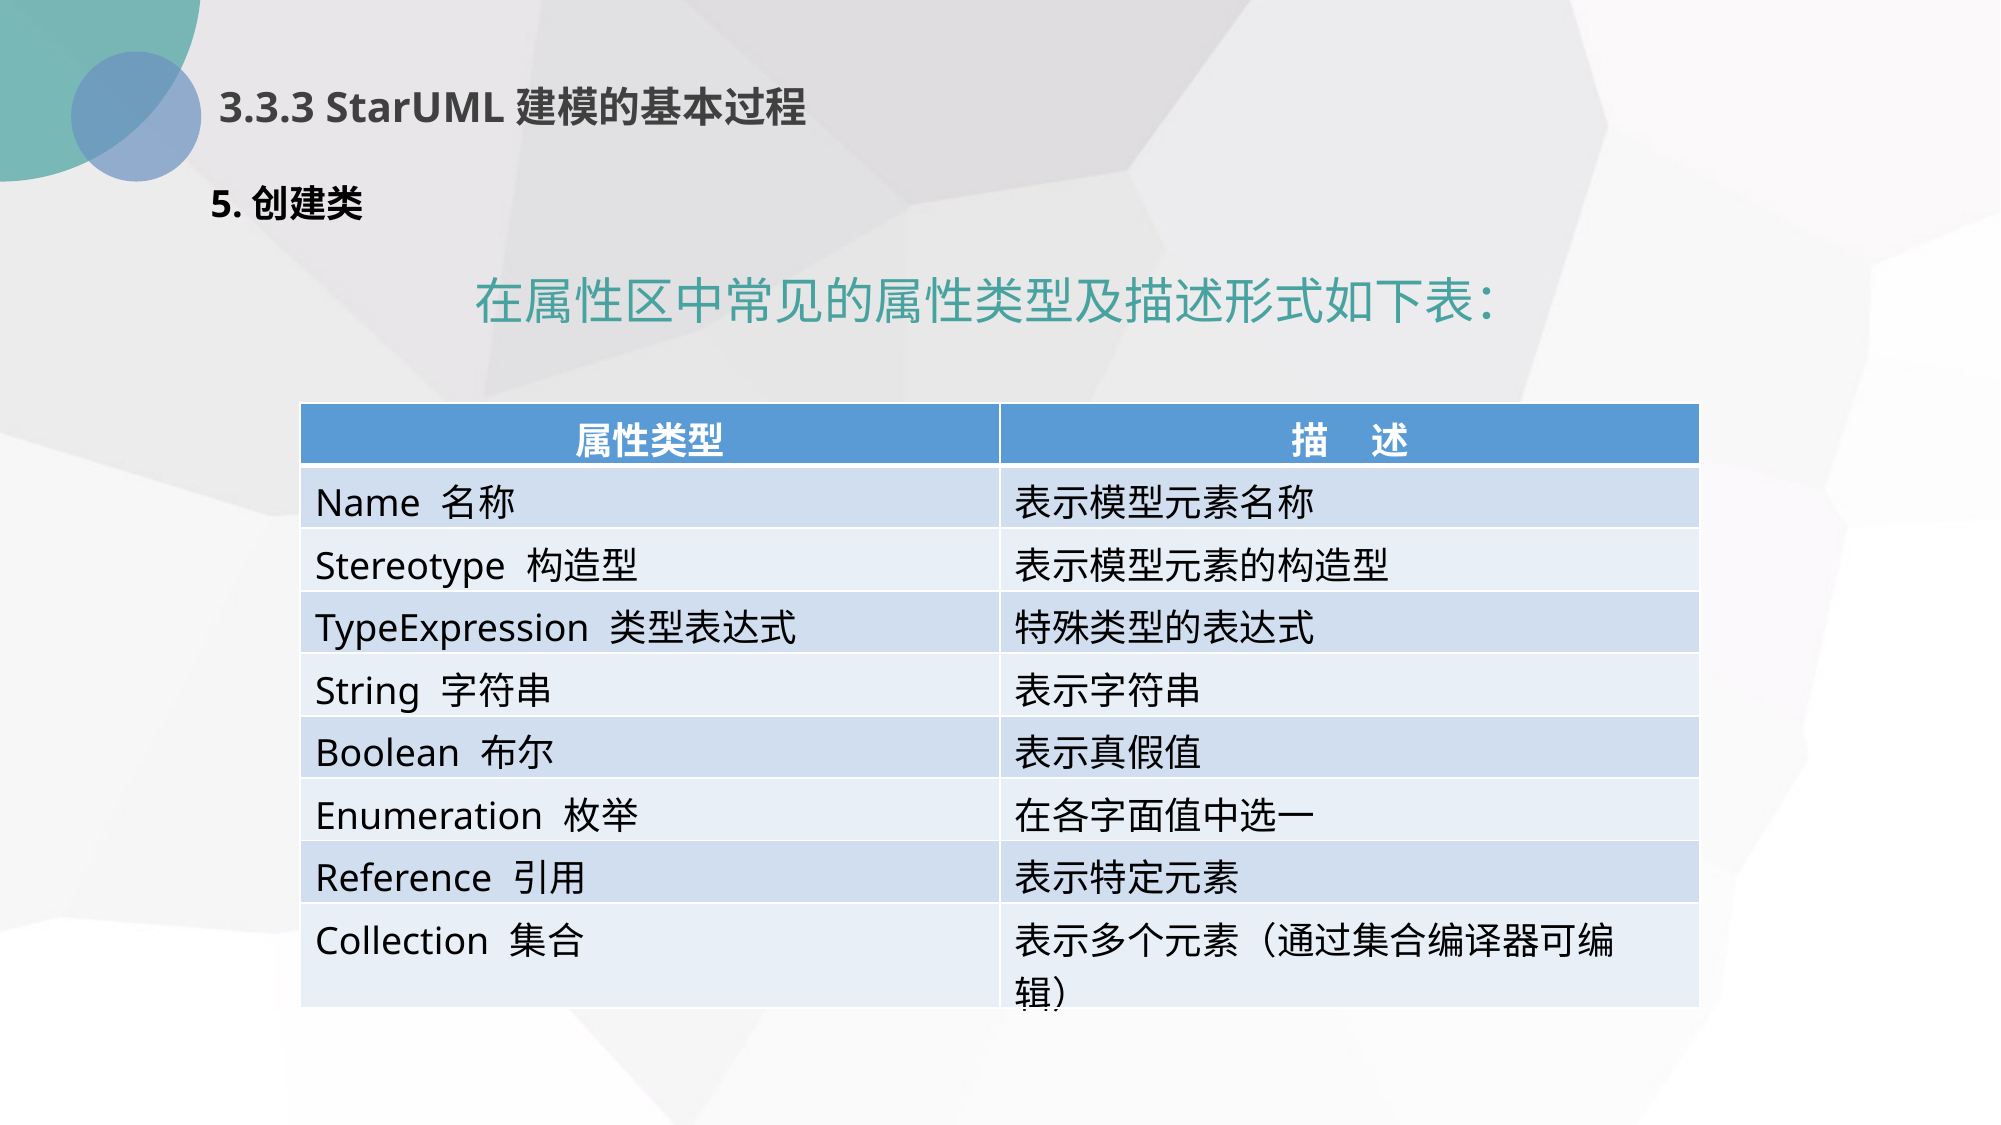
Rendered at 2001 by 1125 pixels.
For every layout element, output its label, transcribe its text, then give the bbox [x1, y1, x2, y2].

text_box [0, 0, 202, 183]
text_box 在属性区中常见的属性类型及描述形式如下表： [460, 261, 1540, 337]
table_header 属性类型 [301, 404, 999, 463]
table_cell 表示特定元素 [1001, 841, 1699, 902]
table_cell Collection 集合 [301, 904, 999, 1007]
text_box [70, 50, 203, 183]
table_cell String 字符串 [301, 654, 999, 715]
text_box 5.创建类 [195, 172, 380, 233]
table_cell 表示真假值 [1001, 717, 1699, 777]
table_cell 表示模型元素名称 [1001, 468, 1699, 527]
picture [0, 0, 2001, 1125]
table_cell 表示多个元素（通过集合编译器可编辑） [1001, 904, 1699, 1007]
table_cell 在各字面值中选一 [1001, 779, 1699, 840]
table_cell Reference 引用 [301, 841, 999, 902]
table_cell Stereotype 构造型 [301, 529, 999, 590]
table_cell 表示模型元素的构造型 [1001, 529, 1699, 590]
text_box 3.3.3 StarUML建模的基本过程 [204, 73, 823, 139]
table_cell Boolean 布尔 [301, 717, 999, 777]
table_cell Name 名称 [301, 468, 999, 527]
table_cell Enumeration 枚举 [301, 779, 999, 840]
table_cell TypeExpression 类型表达式 [301, 592, 999, 652]
table_cell 特殊类型的表达式 [1001, 592, 1699, 652]
table_cell 表示字符串 [1001, 654, 1699, 715]
table_header 描 述 [1001, 404, 1699, 463]
